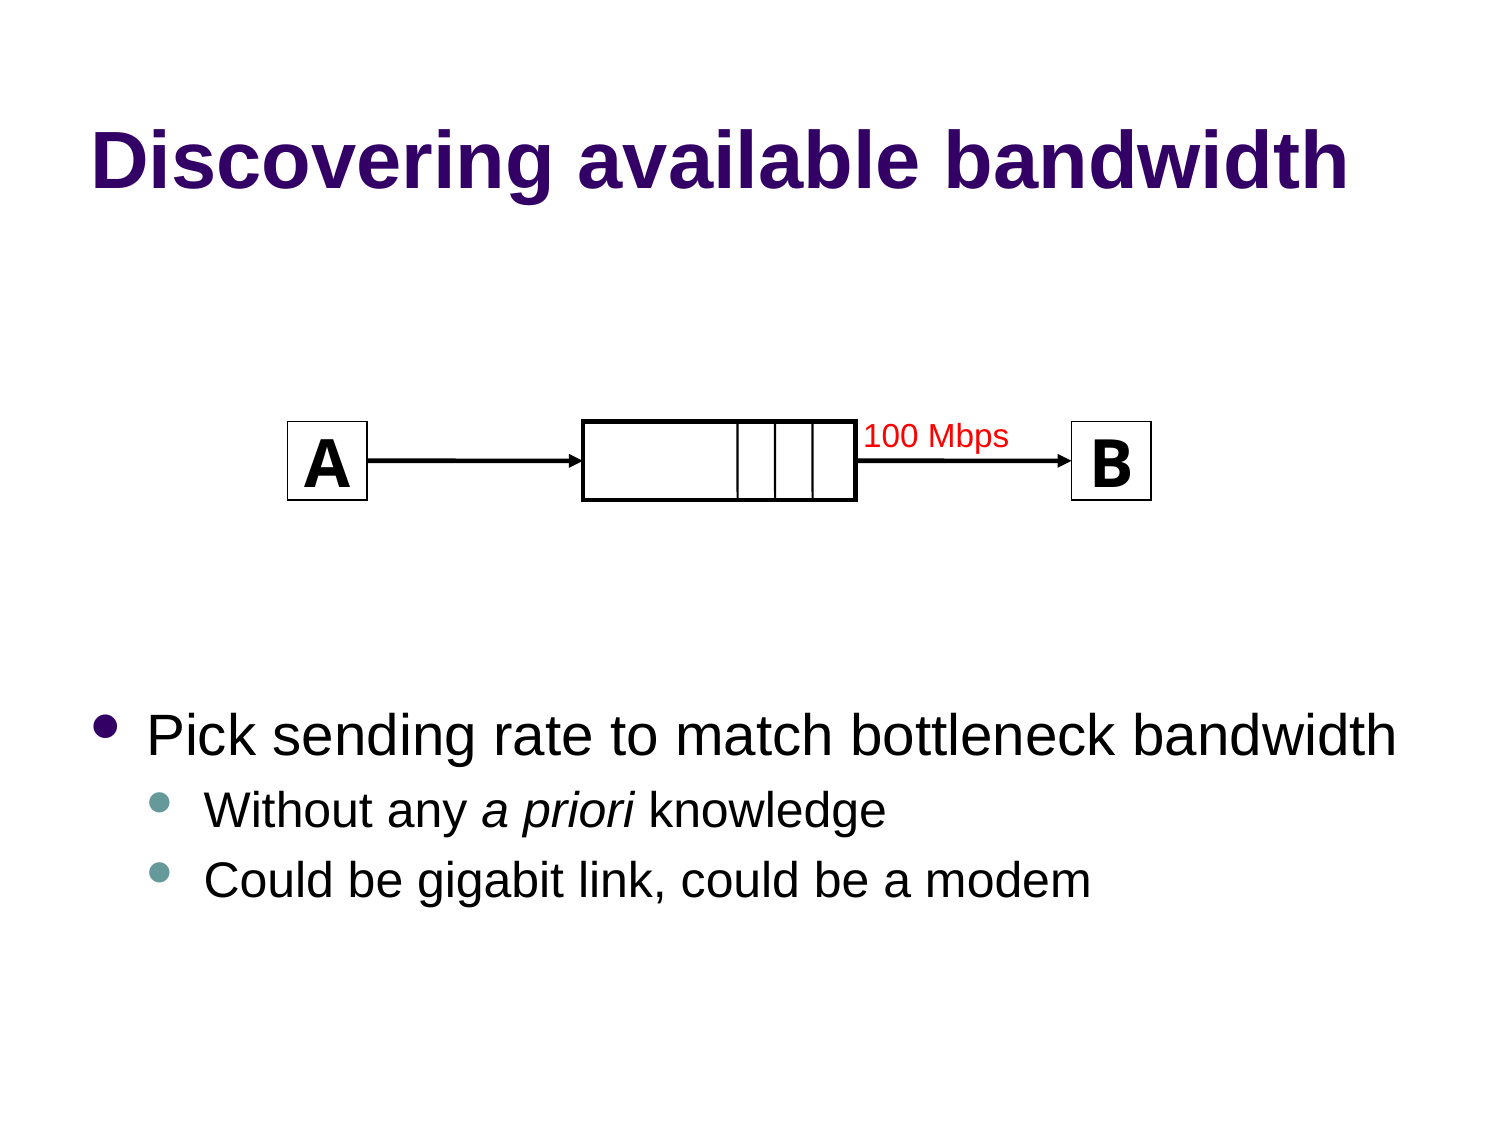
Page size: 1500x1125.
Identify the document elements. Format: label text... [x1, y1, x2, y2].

list Pick sending rate to match bottleneck bandwidth Without any a priori knowledge Could be gigabit link, could be a modem [75, 282, 1425, 1006]
title Discovering available bandwidth [75, 20, 1425, 213]
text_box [287, 376, 1152, 501]
